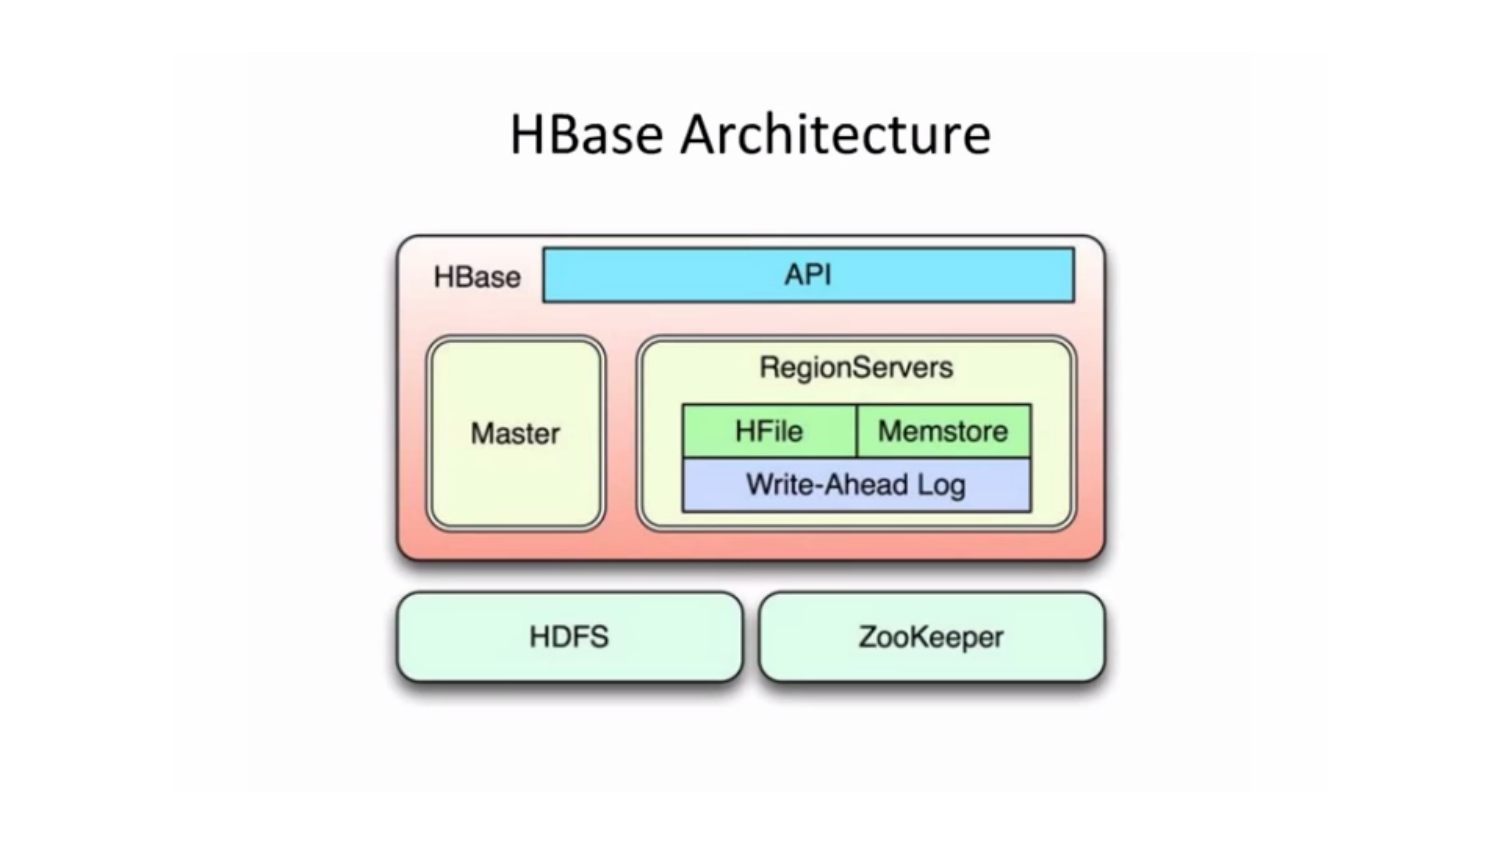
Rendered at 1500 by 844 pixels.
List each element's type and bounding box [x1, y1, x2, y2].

picture [171, 52, 1329, 792]
